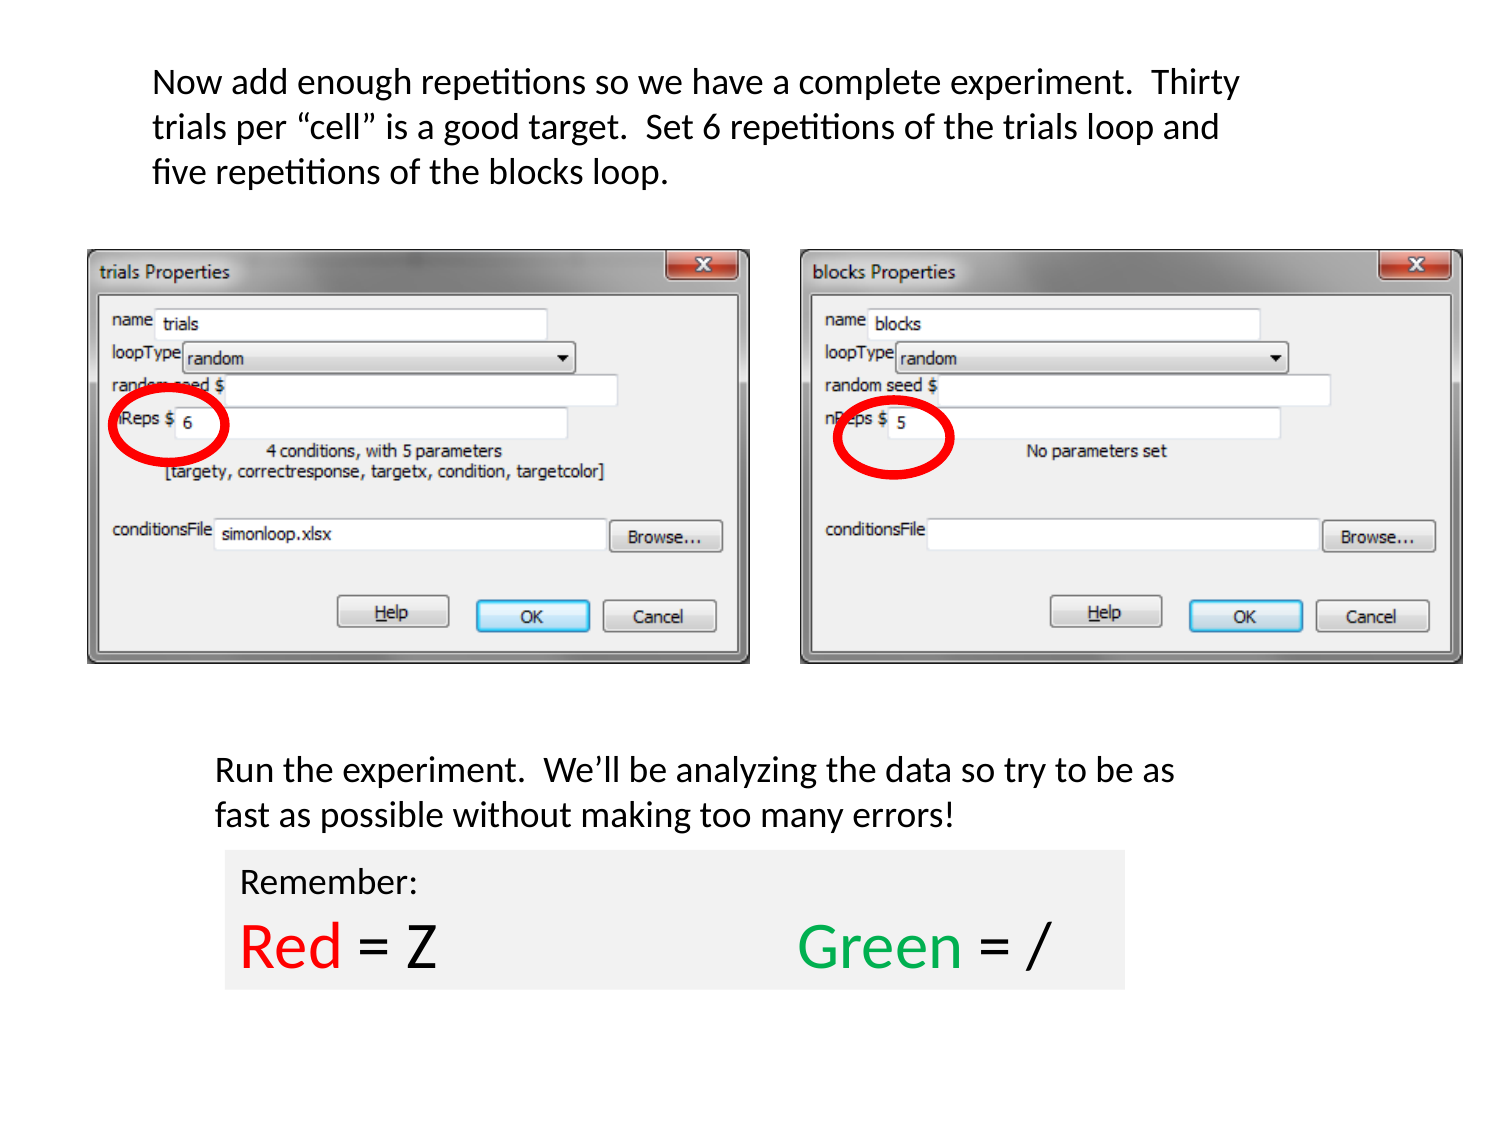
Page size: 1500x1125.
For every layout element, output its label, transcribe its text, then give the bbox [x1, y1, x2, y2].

text_box Now add enough repetitions so we have a complete experiment. Thirty trials per “cell” is a good target. Set 6 repetitions of the trials loop and five repetitions of the blocks loop. [137, 49, 1263, 200]
text_box Run the experiment. We’ll be analyzing the data so try to be as fast as possible without making too many errors! [200, 737, 1225, 843]
text_box Remember: Red = Z Green = / [224, 849, 1125, 990]
picture [799, 249, 1463, 665]
picture [87, 249, 751, 665]
